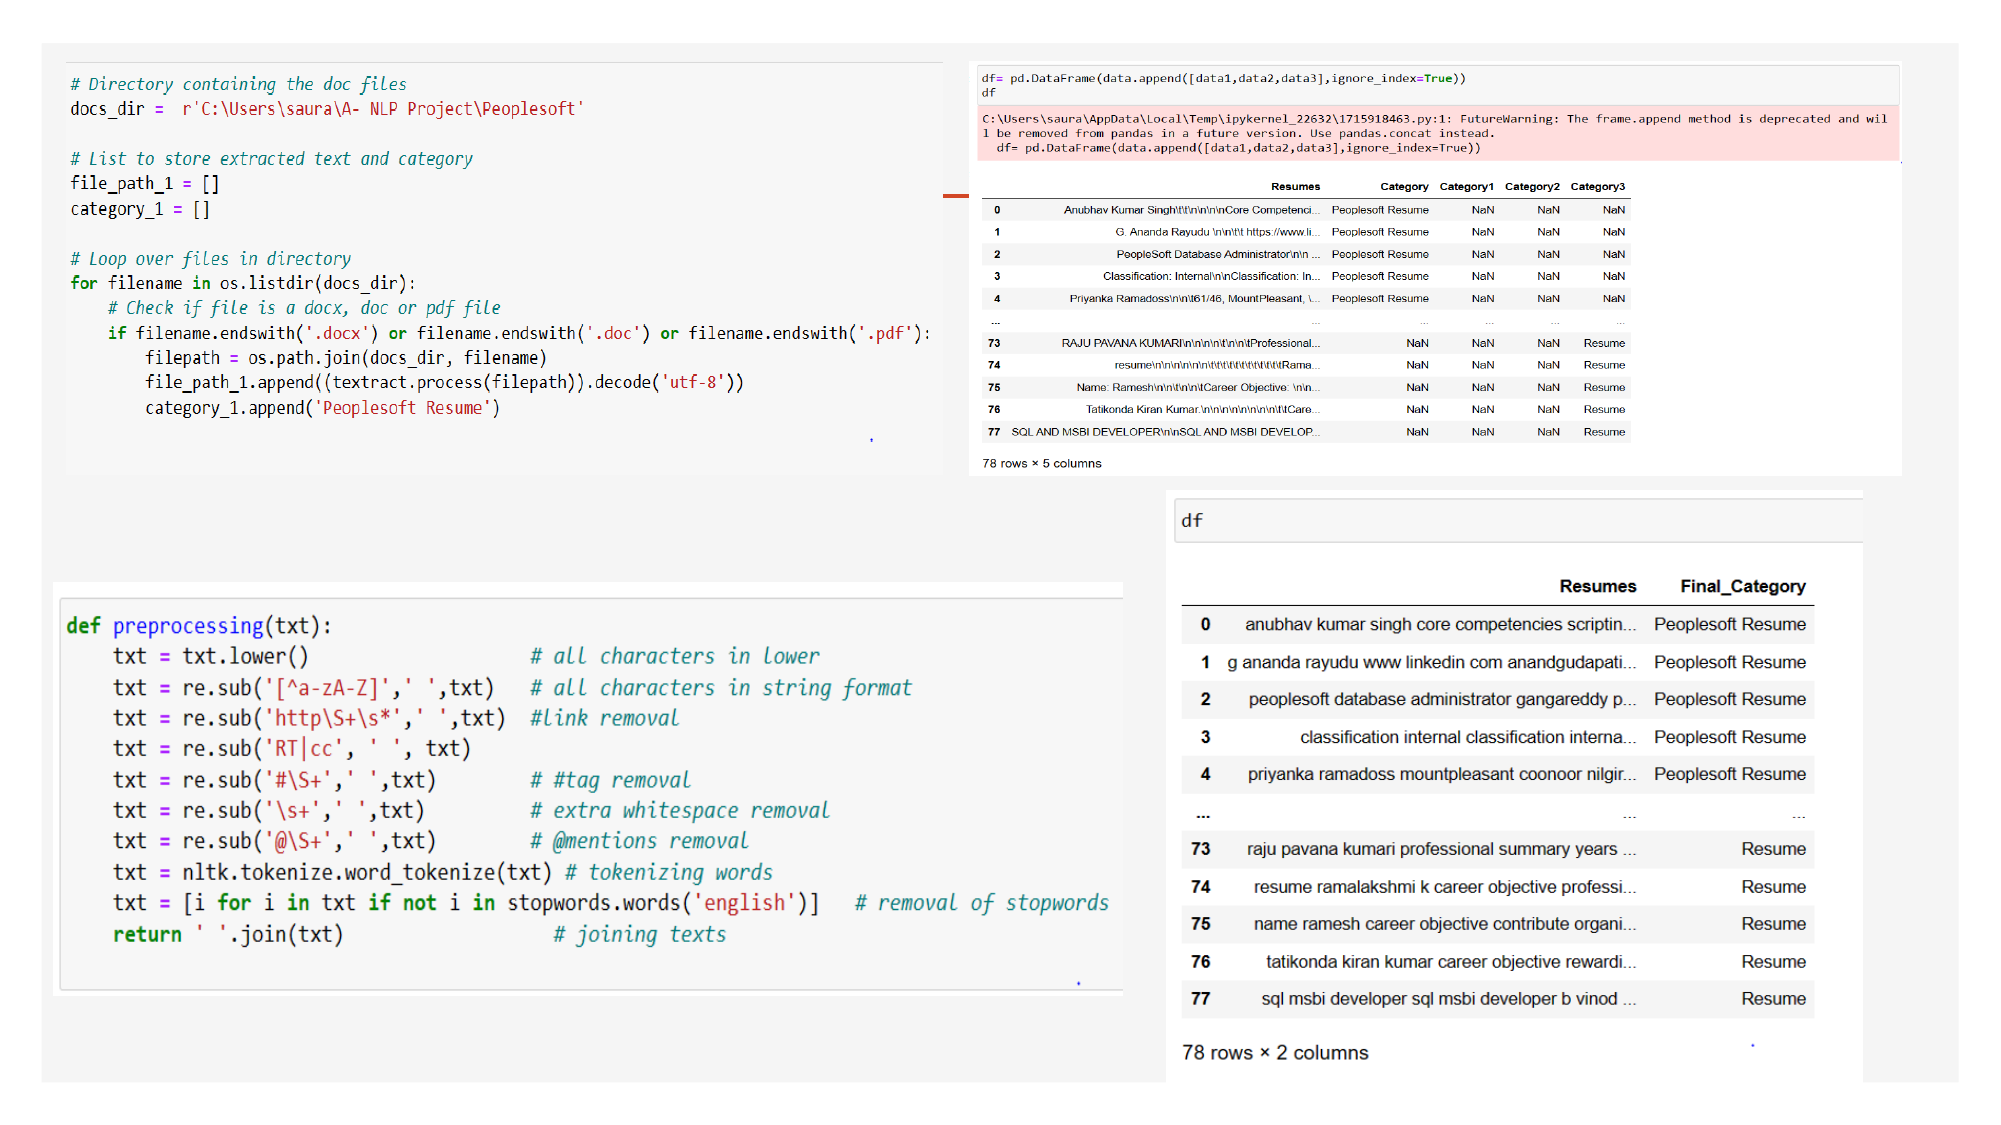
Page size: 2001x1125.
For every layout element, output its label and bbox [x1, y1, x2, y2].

picture [53, 582, 1123, 996]
picture [1166, 490, 1863, 1088]
picture [969, 61, 1902, 477]
picture [66, 61, 943, 475]
